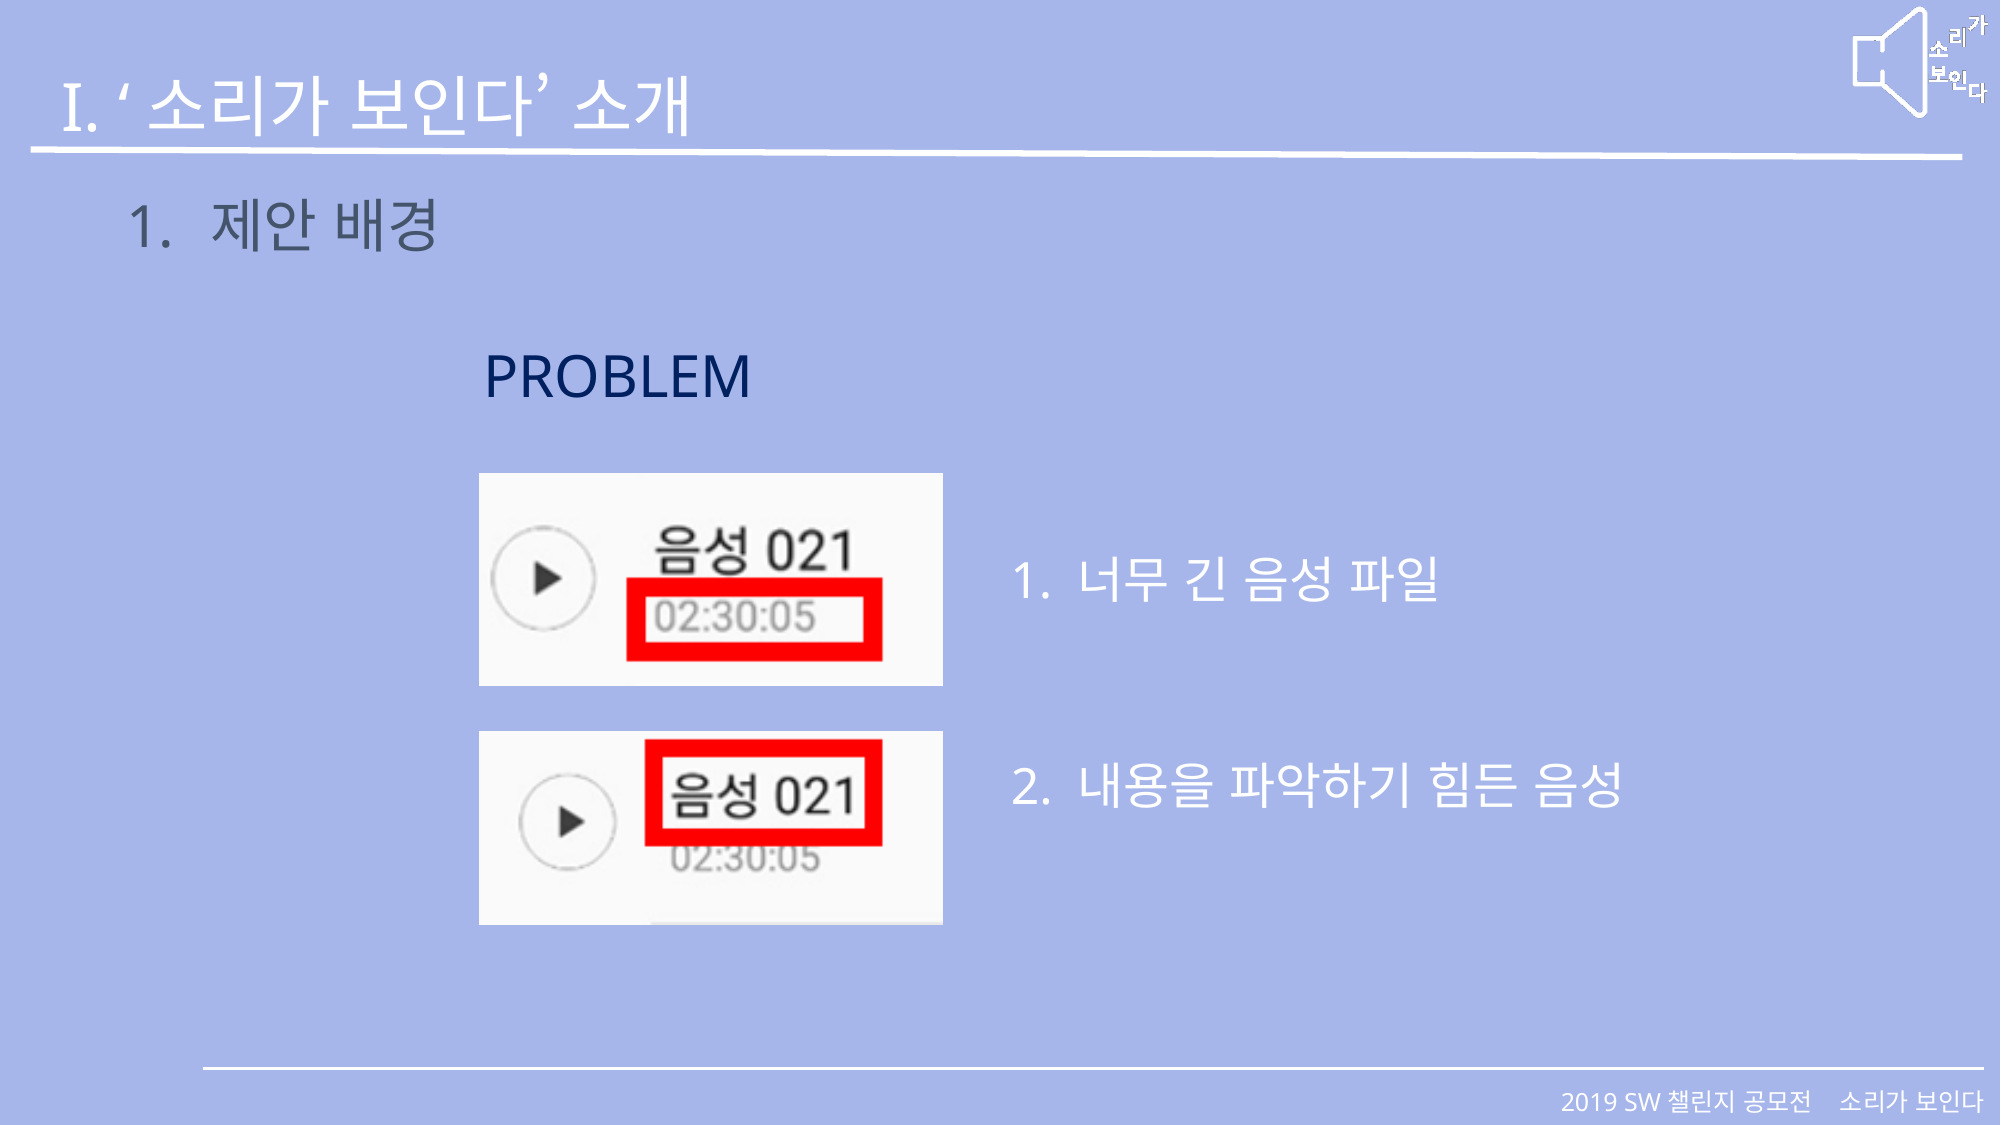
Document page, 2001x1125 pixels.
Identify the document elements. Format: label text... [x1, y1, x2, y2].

text_box 2019 SW챌린지 공모전 소리가 보인다 [1345, 1079, 2000, 1125]
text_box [30, 149, 1963, 158]
text_box I. ‘소리가 보인다’ 소개 [46, 57, 1010, 149]
text_box 제안 배경 [111, 181, 456, 267]
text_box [464, 331, 1784, 925]
picture [1852, 0, 2000, 125]
